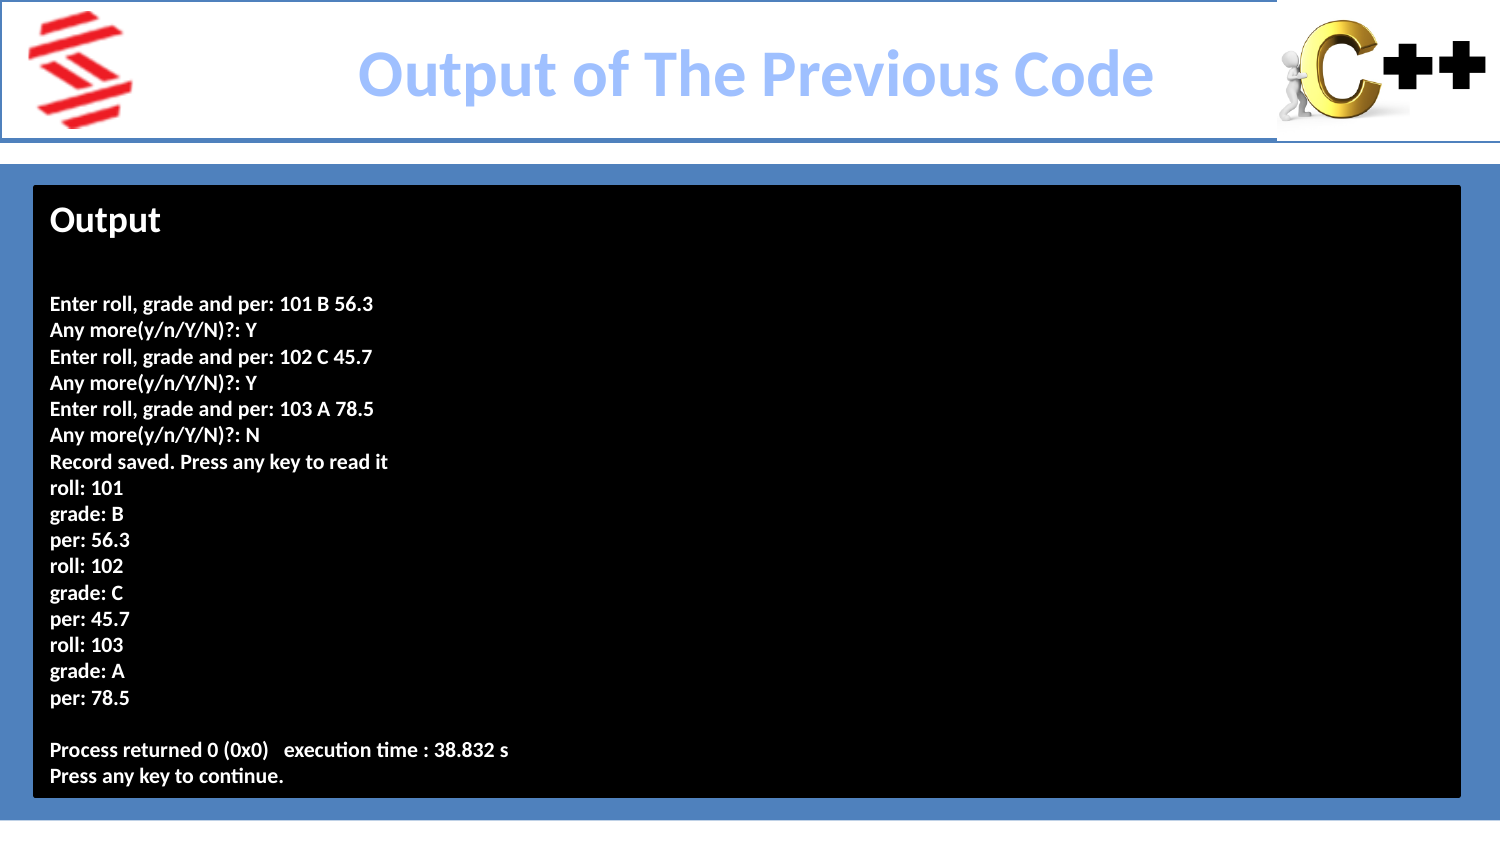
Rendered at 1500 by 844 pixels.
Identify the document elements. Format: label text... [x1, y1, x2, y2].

picture [1277, 0, 1500, 141]
list [0, 164, 1500, 844]
text_box [23, 175, 750, 272]
text_box Output Enter roll, grade and per: 101 B 56.3 Any more(y/n/Y/N)?: Y Enter roll, grade and per: 102 C 45.7 Any more(y/n/Y/N)?: Y Enter roll, grade and per: 103 A 78.5 Any more(y/n/Y/N)?: N Record saved. Press any key to read it roll: 101 grade: B per: 56.3 roll: 102 grade: C per: 45.7 roll: 103 grade: A per: 78.5 Process returned 0 (0x0) execution time : 38.832 s Press any key to continue. [33, 185, 1461, 798]
picture [23, 11, 141, 130]
title Output of The Previous Code [0, 0, 1274, 143]
